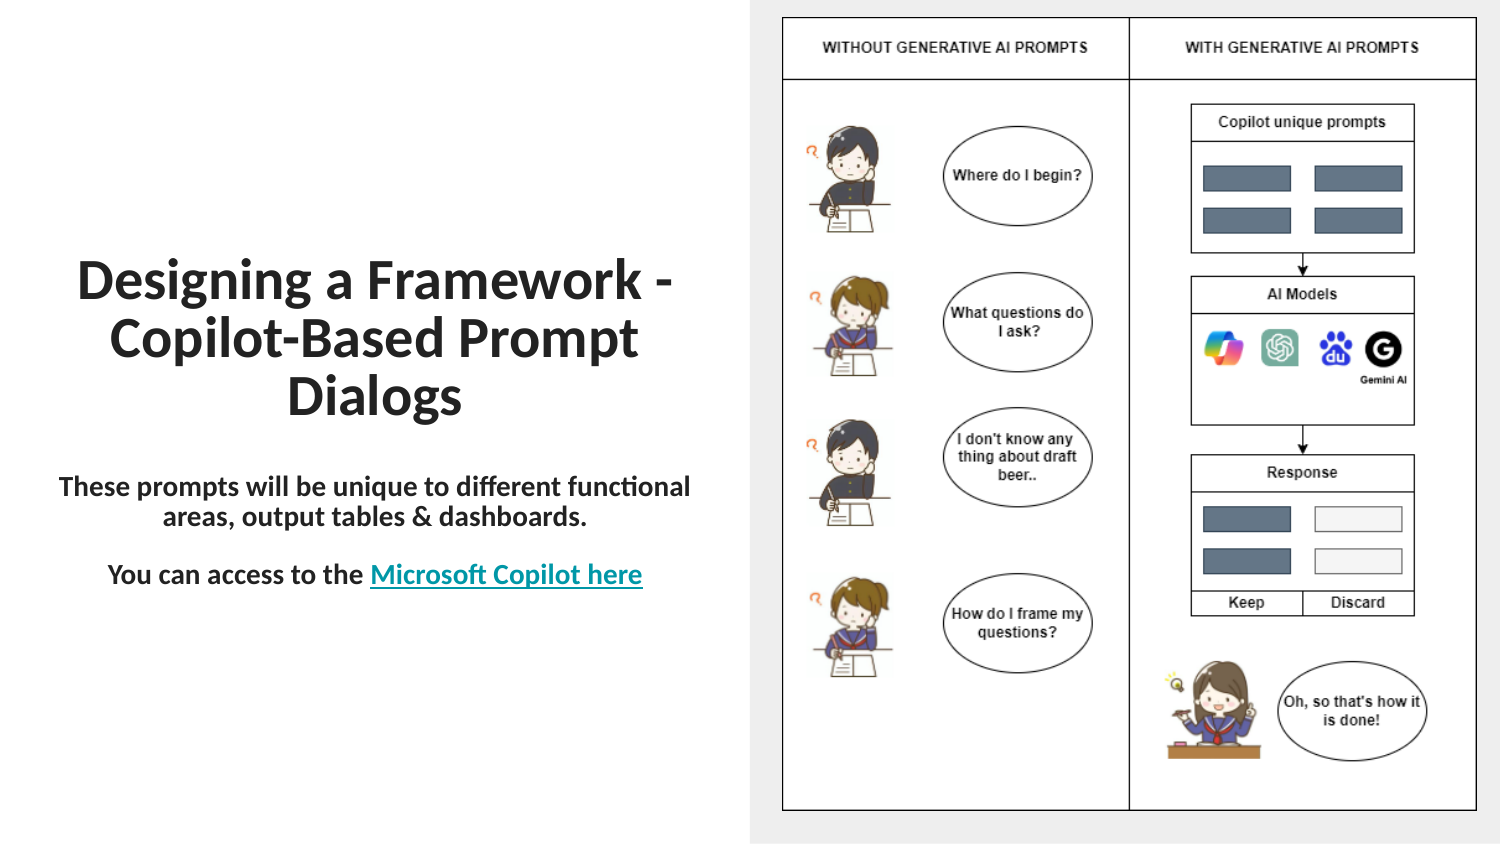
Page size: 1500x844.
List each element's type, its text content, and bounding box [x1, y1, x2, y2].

title Designing a Framework - Copilot-Based Prompt Dialogs [43, 202, 708, 446]
picture [781, 17, 1478, 812]
subtitle These prompts will be unique to different functional areas, output tables & dashboards. You can access to the Microsoft Copilot here [43, 459, 708, 703]
